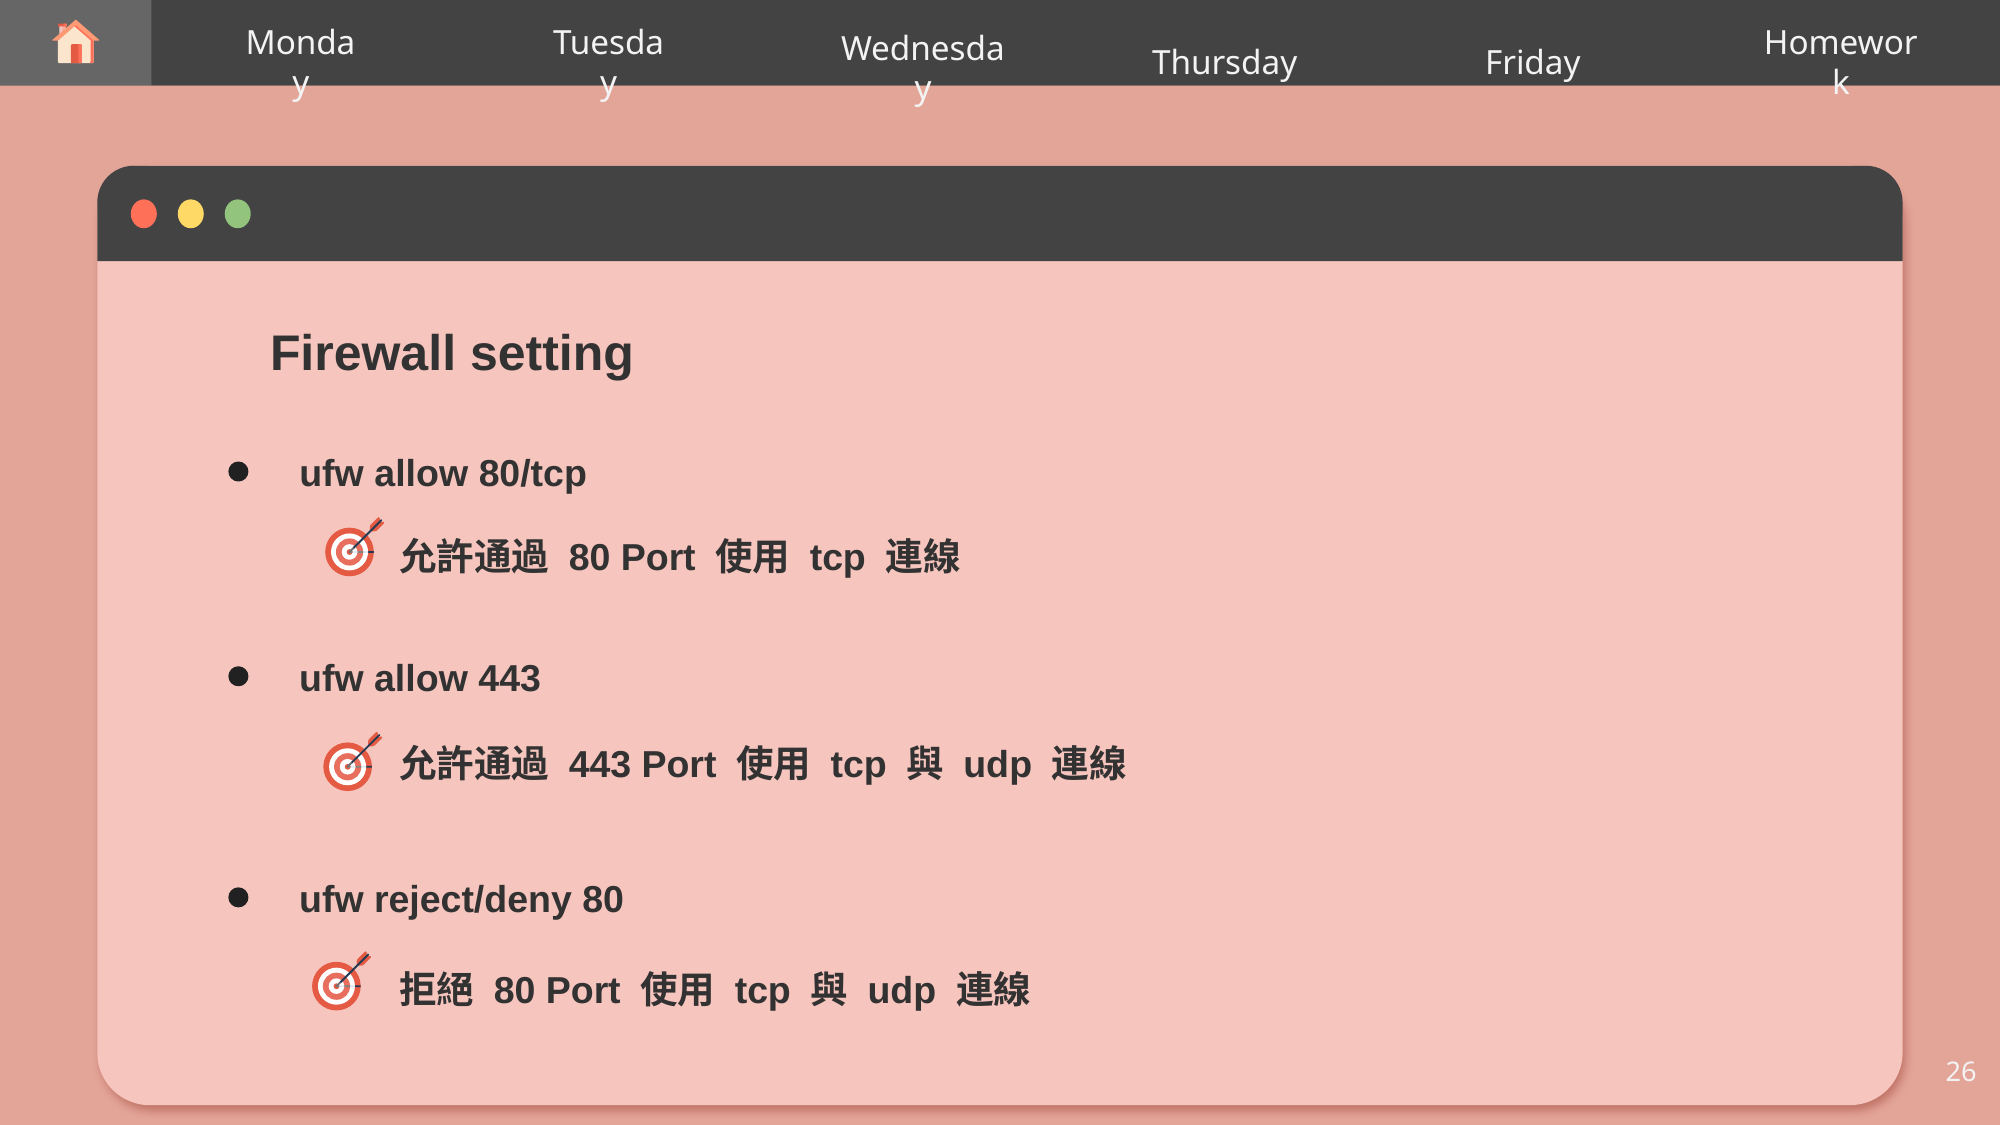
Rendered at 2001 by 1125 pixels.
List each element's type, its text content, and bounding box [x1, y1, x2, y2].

text_box [1691, 0, 2000, 86]
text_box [51, 19, 100, 64]
text_box Thursday [1126, 19, 1334, 64]
text_box Tuesday [532, 19, 695, 64]
text_box [767, 0, 1075, 86]
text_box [325, 517, 385, 577]
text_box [311, 951, 372, 1011]
text_box Homework [1742, 19, 1950, 64]
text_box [323, 731, 383, 792]
text_box [459, 0, 767, 86]
text_box [151, 0, 459, 86]
text_box Monday [224, 19, 387, 64]
slide_number 26 [1871, 1038, 1992, 1125]
text_box [1383, 0, 1691, 86]
text_box Friday [1456, 19, 1620, 64]
text_box [1075, 0, 1383, 86]
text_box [96, 165, 1903, 1106]
text_box Wednesday [818, 19, 1038, 74]
text_box [0, 0, 152, 85]
